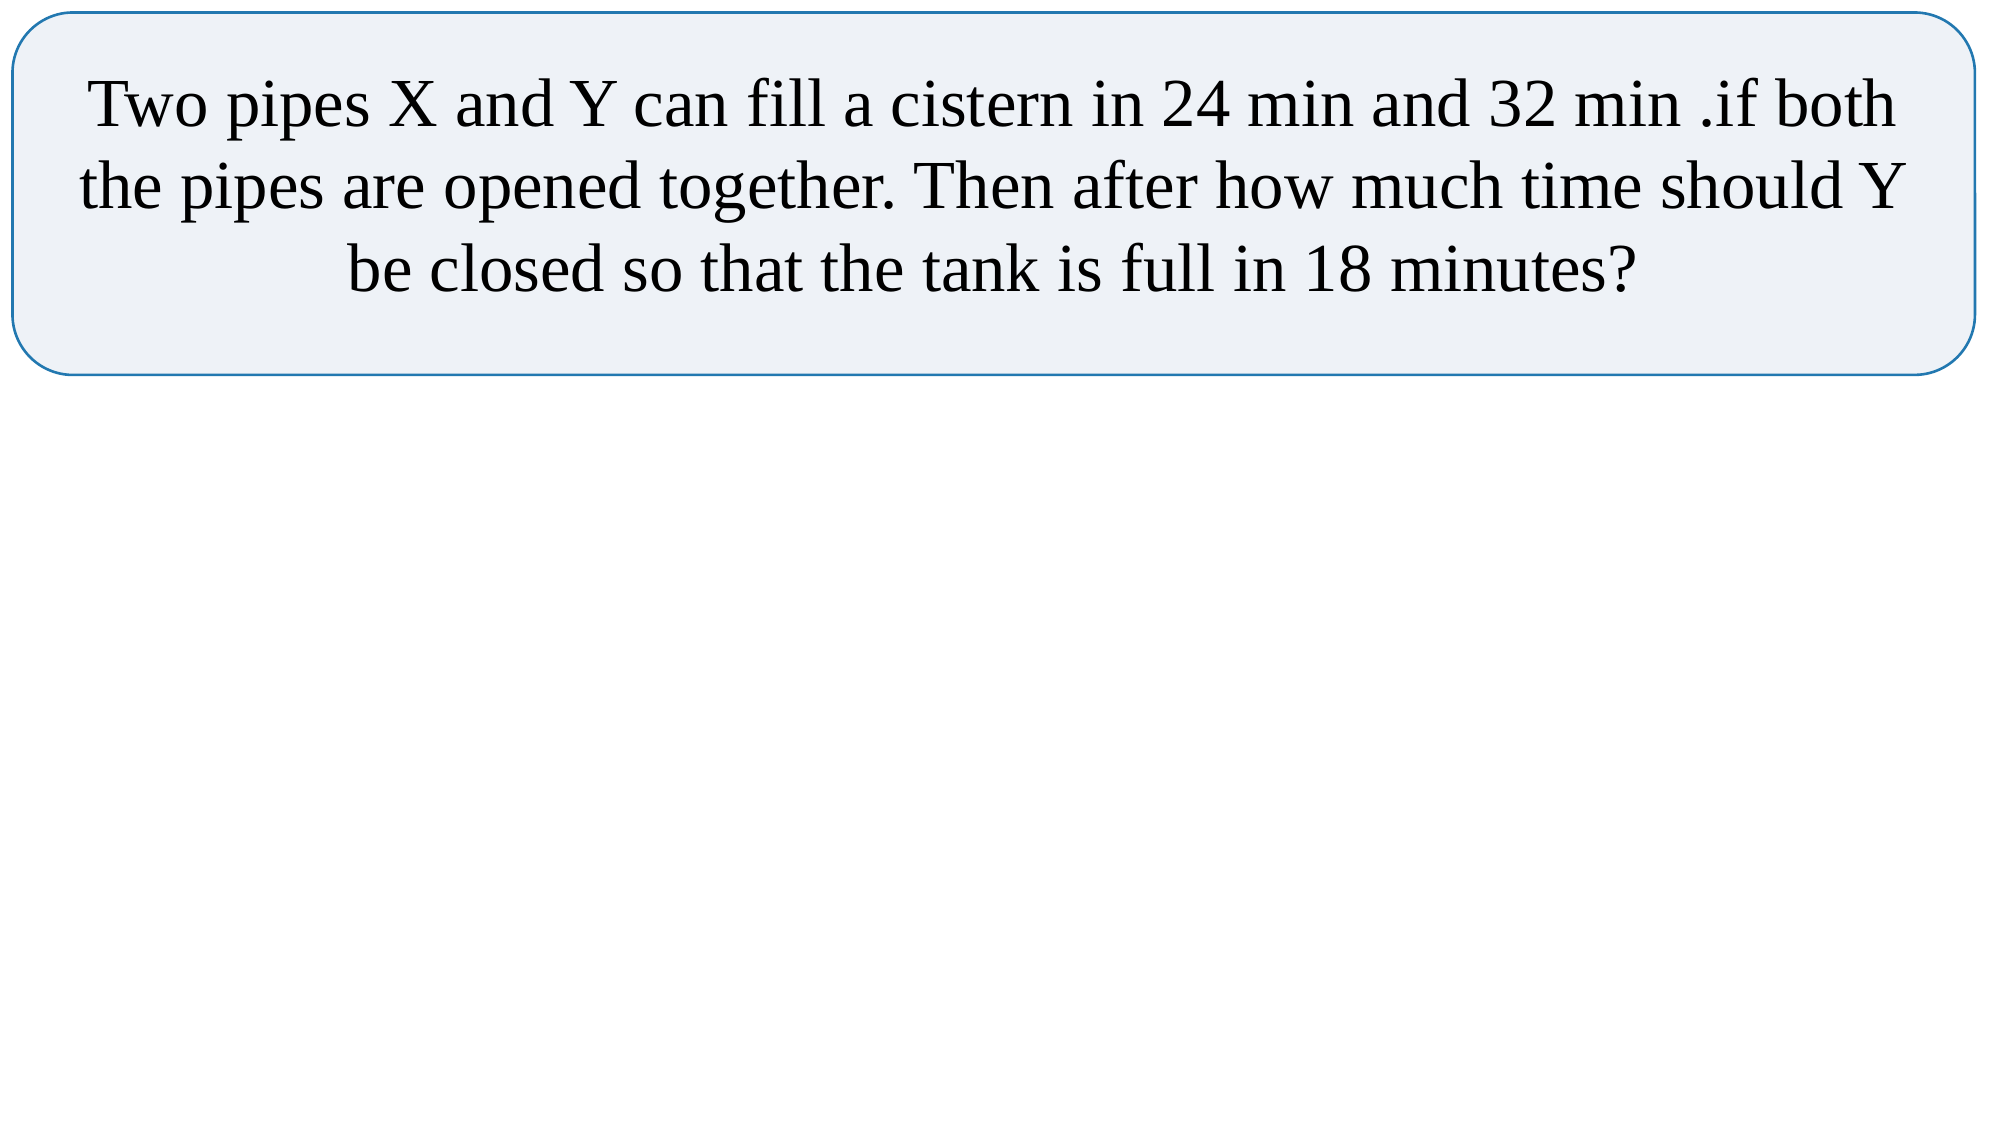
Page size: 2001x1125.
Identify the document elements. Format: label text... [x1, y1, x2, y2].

text_box Two pipes X and Y can fill a cistern in 24 min and 32 min .if both the pipes are opened together. Then after how much time should Y be closed so that the tank is full in 18 minutes? [37, 49, 1950, 312]
text_box [11, 11, 1977, 377]
